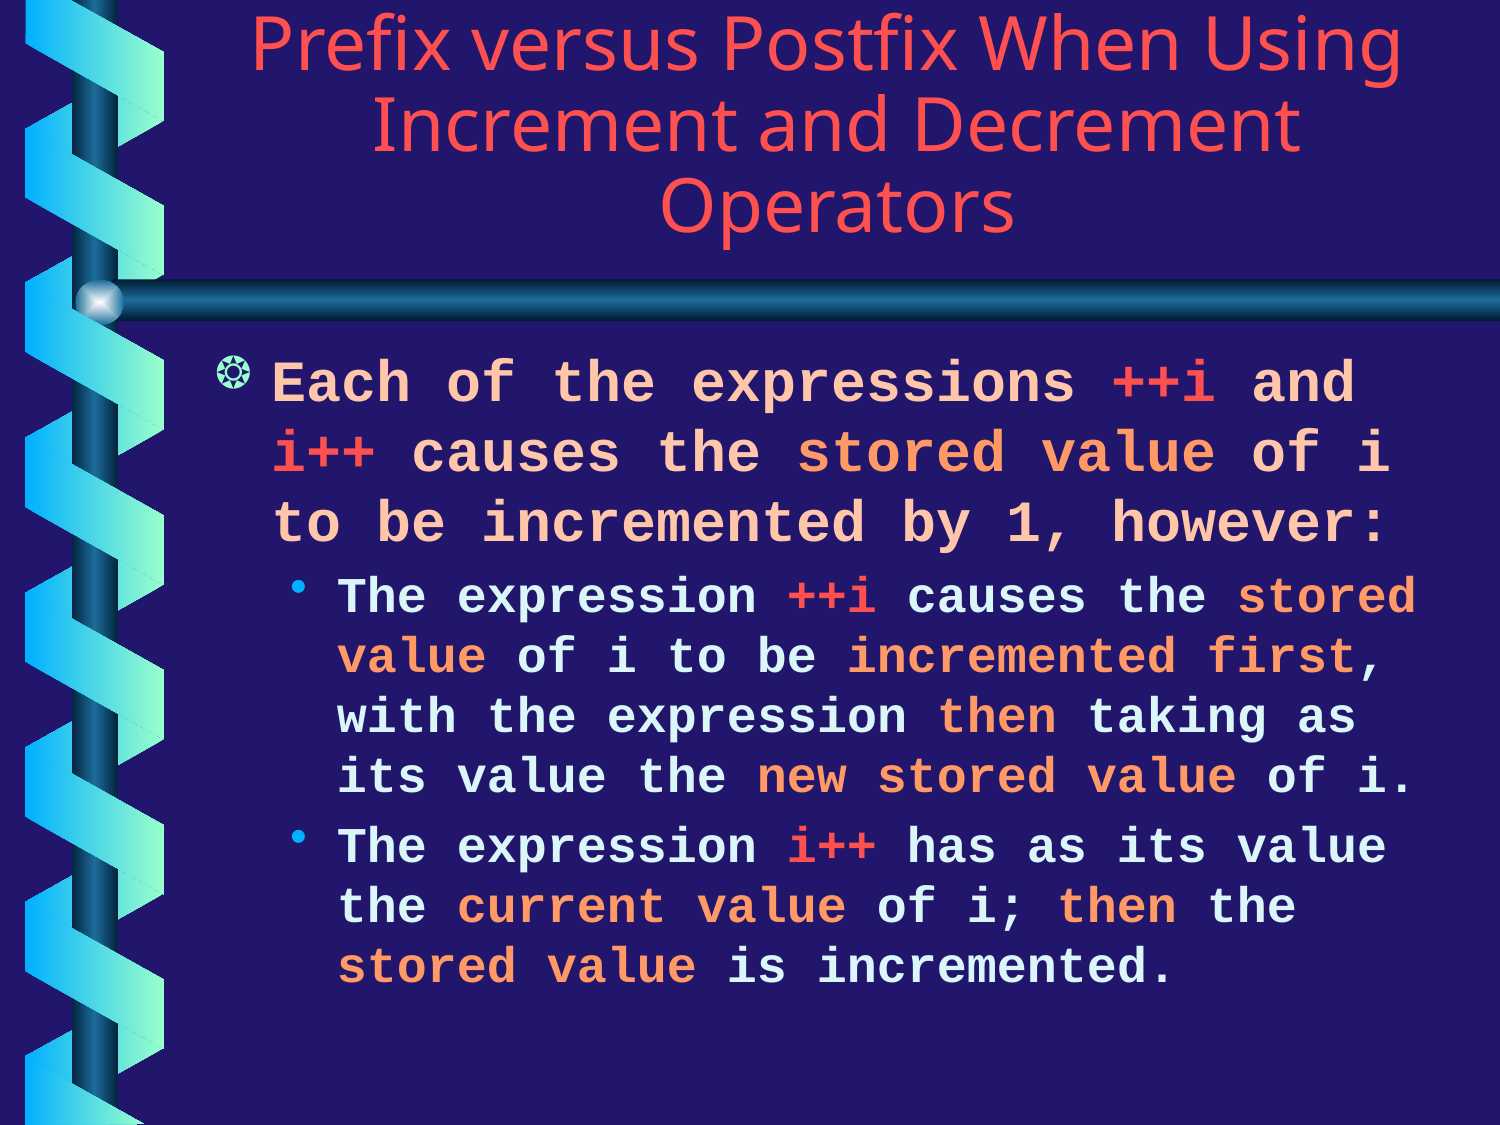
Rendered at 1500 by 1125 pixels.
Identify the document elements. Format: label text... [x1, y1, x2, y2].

title Prefix versus Postfix When Using Increment and Decrement Operators [200, 68, 1475, 257]
list Each of the expressions ++i and i++ causes the stored value of i to be incremented by 1, however: The expression ++i causes the stored value of i to be incremented first, with the expression then taking as its value the new stored value of i. The expression i++ has as its value the current value of i; then the stored value is incremented. [200, 335, 1475, 1011]
